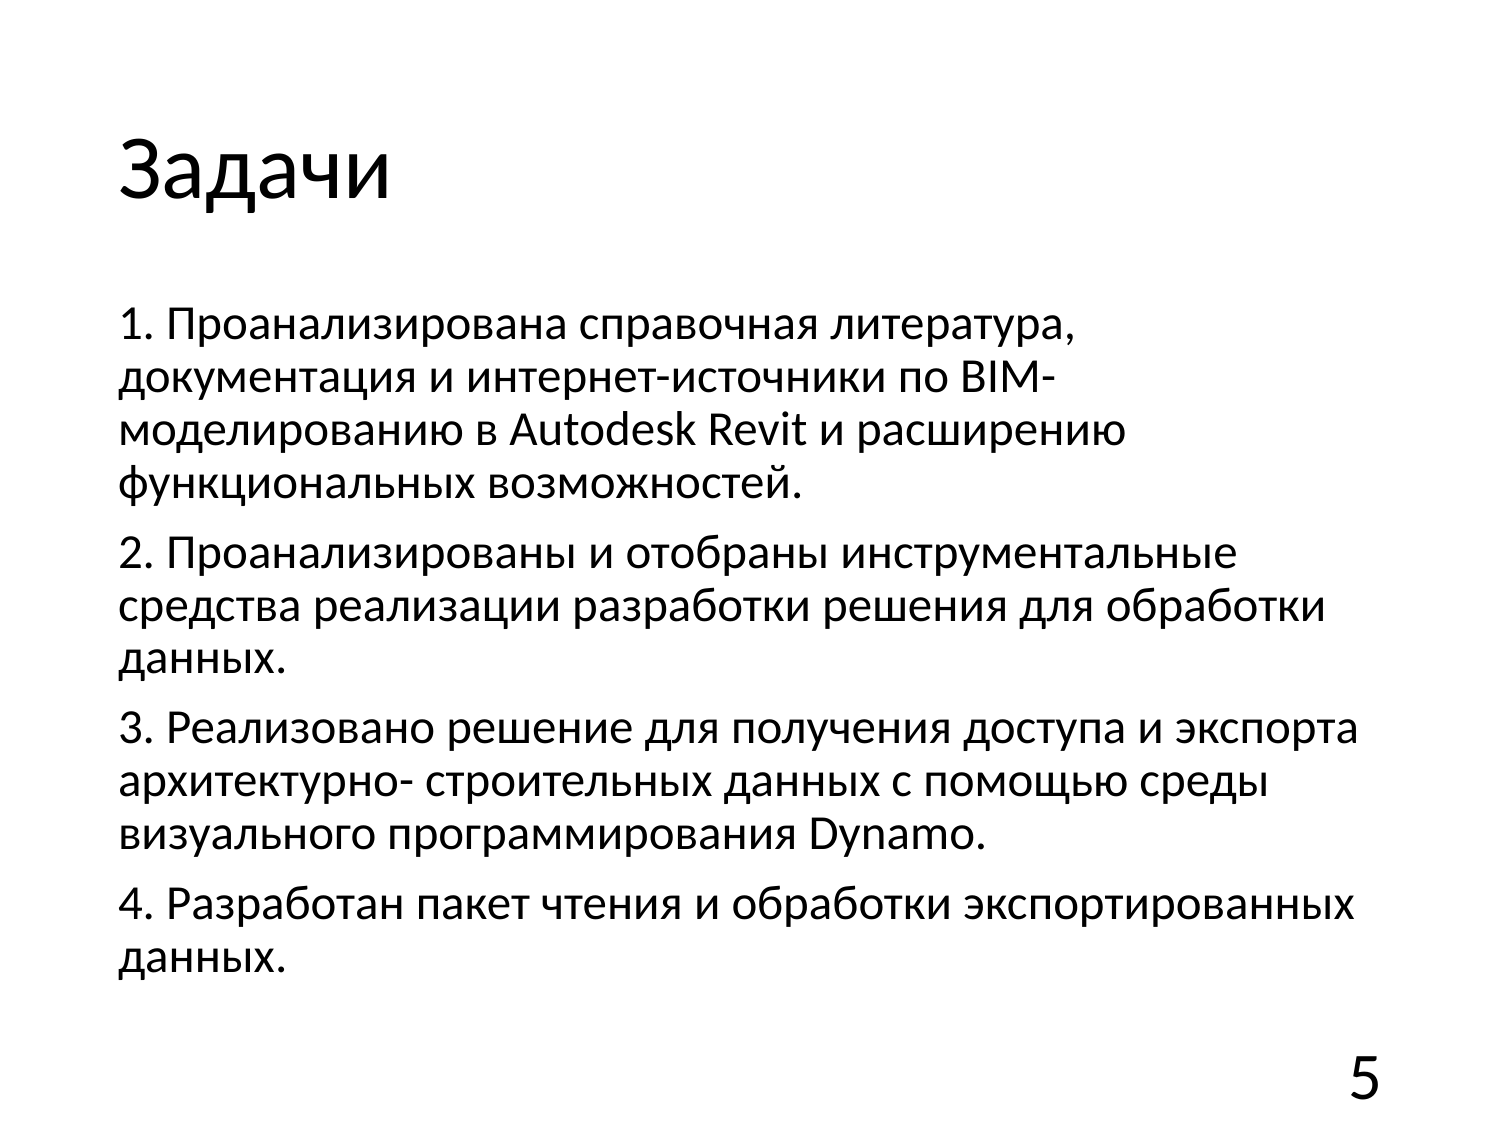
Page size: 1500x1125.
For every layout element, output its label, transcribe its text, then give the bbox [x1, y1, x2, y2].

title Задачи [103, 59, 1397, 278]
list 1. Проанализирована справочная литература, документация и интернет-источники по BIM-моделированию в Autodesk Revit и расширению функциональных возможностей. 2. Проанализированы и отобраны инструментальные средства реализации разработки решения для обработки данных. 3. Реализовано решение для получения доступа и экспорта архитектурно- строительных данных с помощью среды визуального программирования Dynamo. 4. Разработан пакет чтения и обработки экспортированных данных. [103, 290, 1397, 1004]
slide_number 5 [1059, 1042, 1397, 1103]
